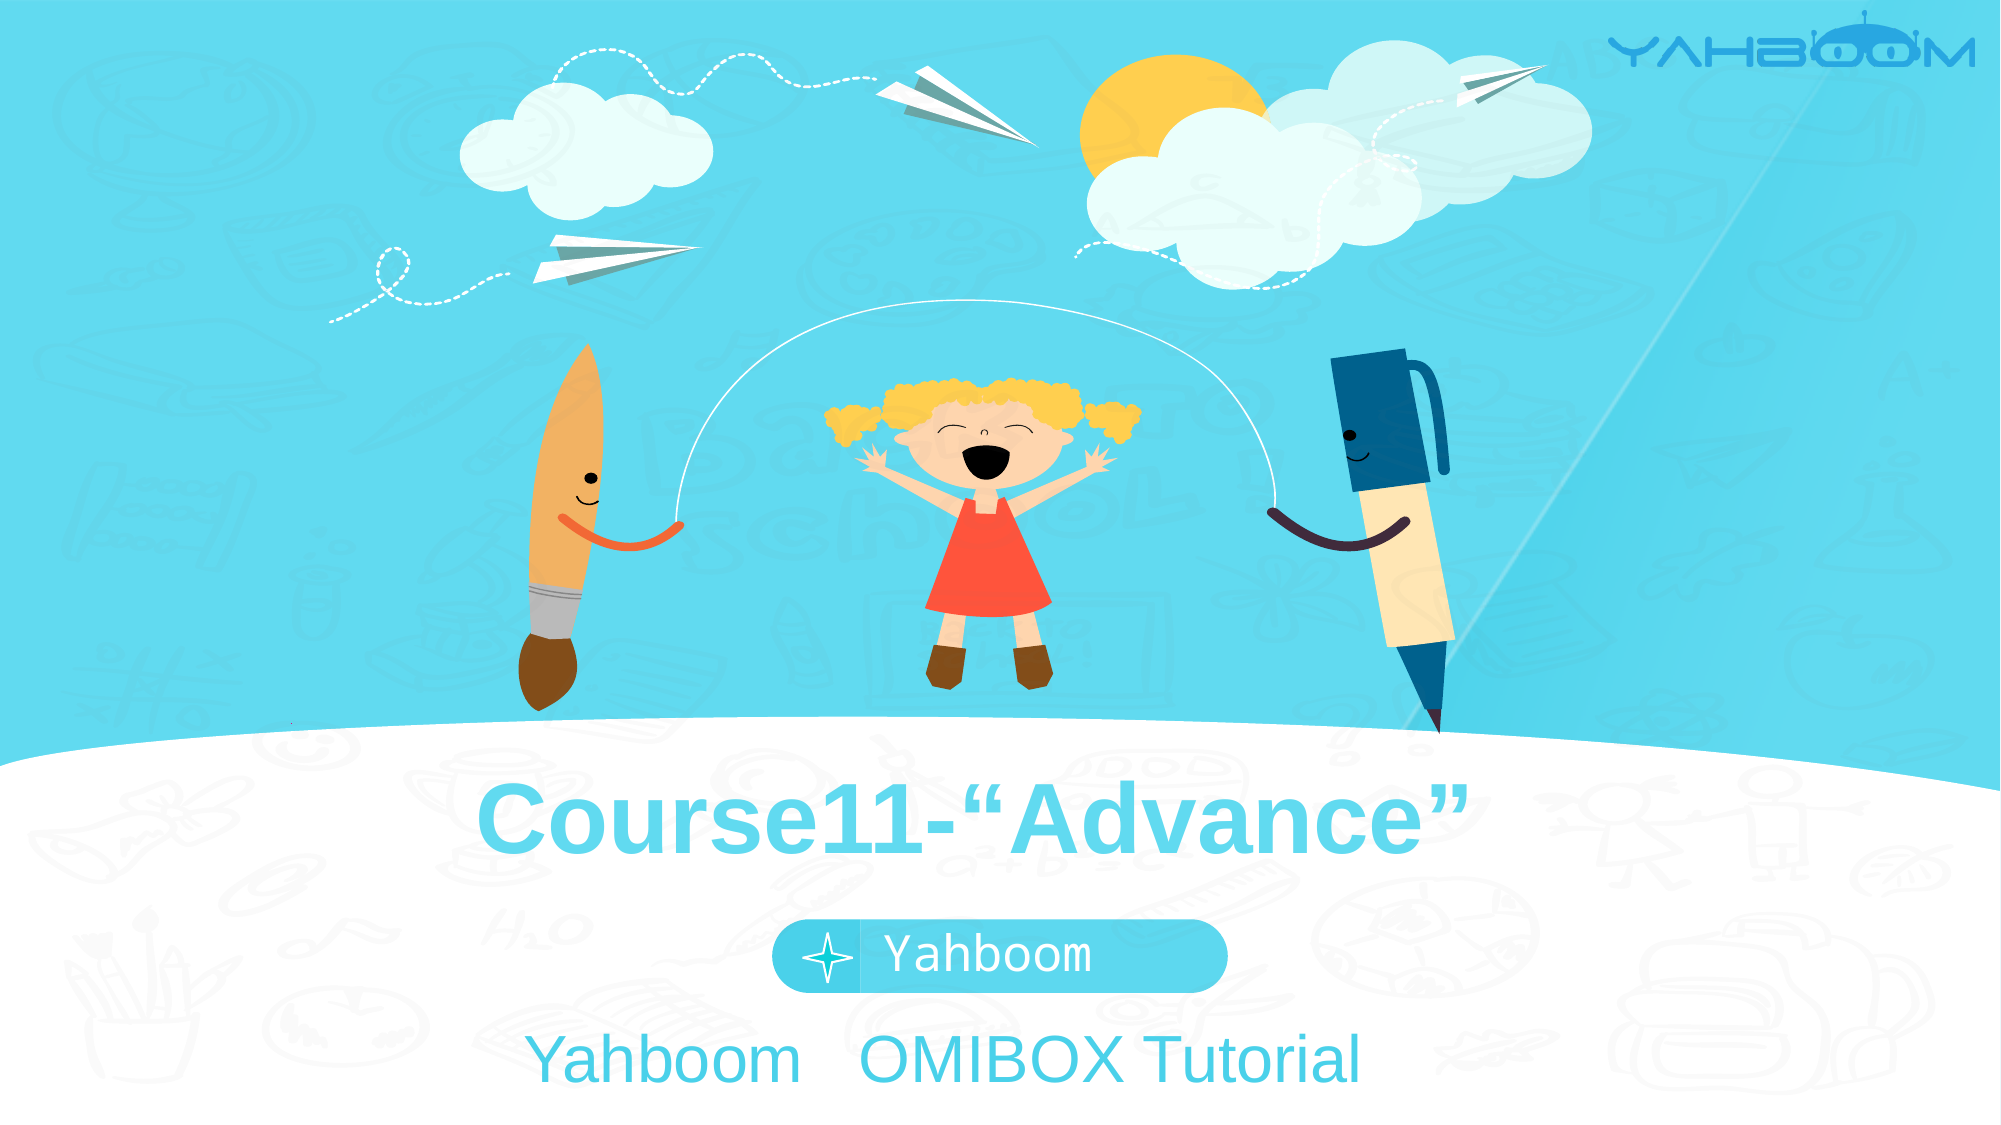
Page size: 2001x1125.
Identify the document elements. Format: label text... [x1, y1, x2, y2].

title Course11-“Advance” [378, 733, 1571, 911]
text_box Yahboom [867, 913, 1108, 989]
picture [0, 0, 2001, 1125]
text_box [802, 932, 853, 984]
text_box Yahboom OMIBOX Tutorial [508, 1007, 1378, 1103]
